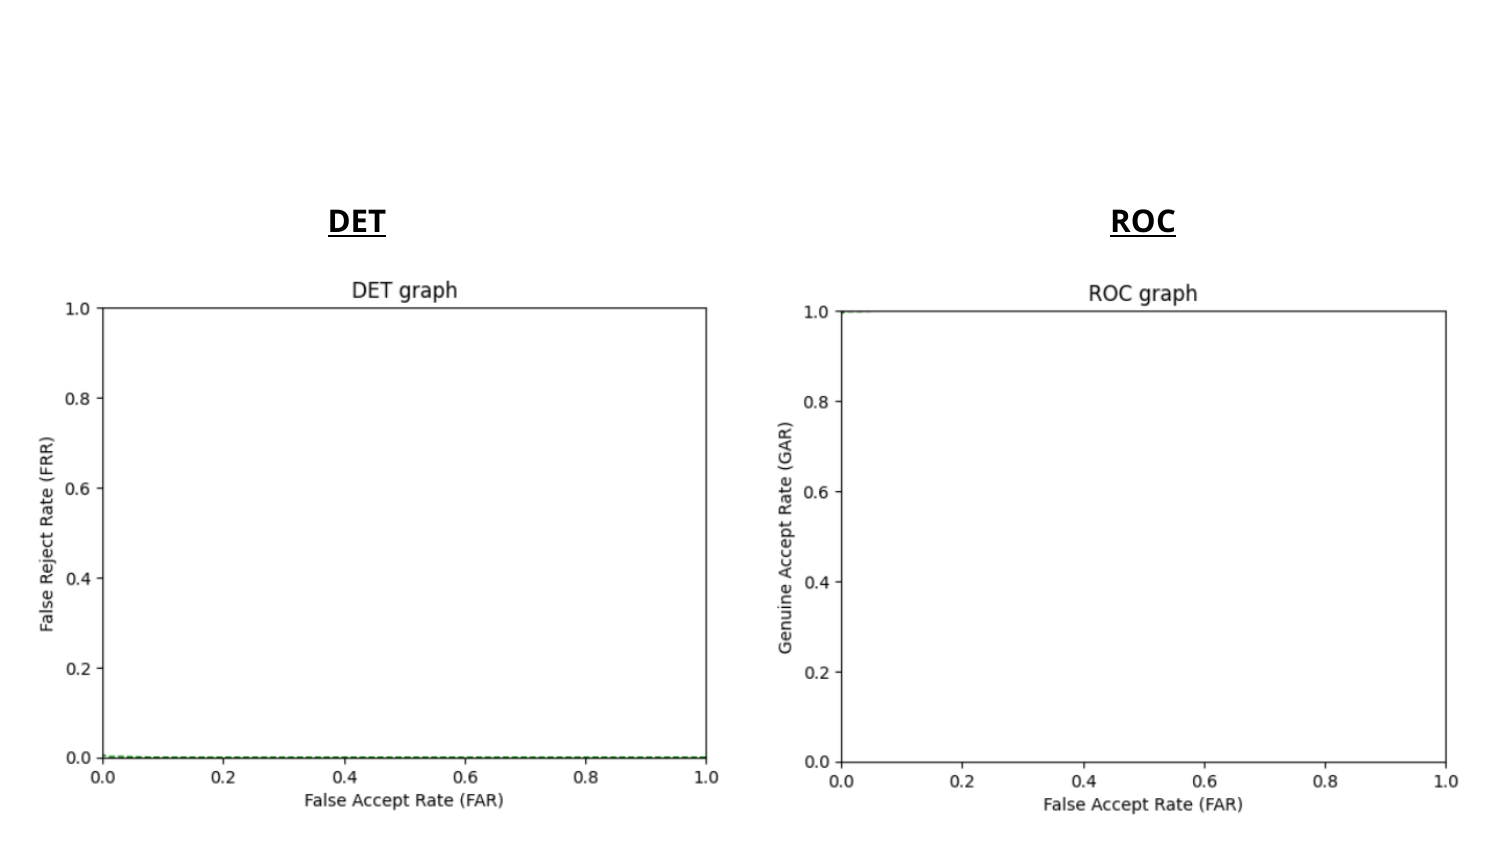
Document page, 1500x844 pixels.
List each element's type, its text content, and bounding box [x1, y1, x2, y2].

text_box DET [225, 186, 488, 254]
text_box ROC [1012, 186, 1275, 254]
picture [774, 279, 1472, 819]
picture [24, 279, 750, 819]
